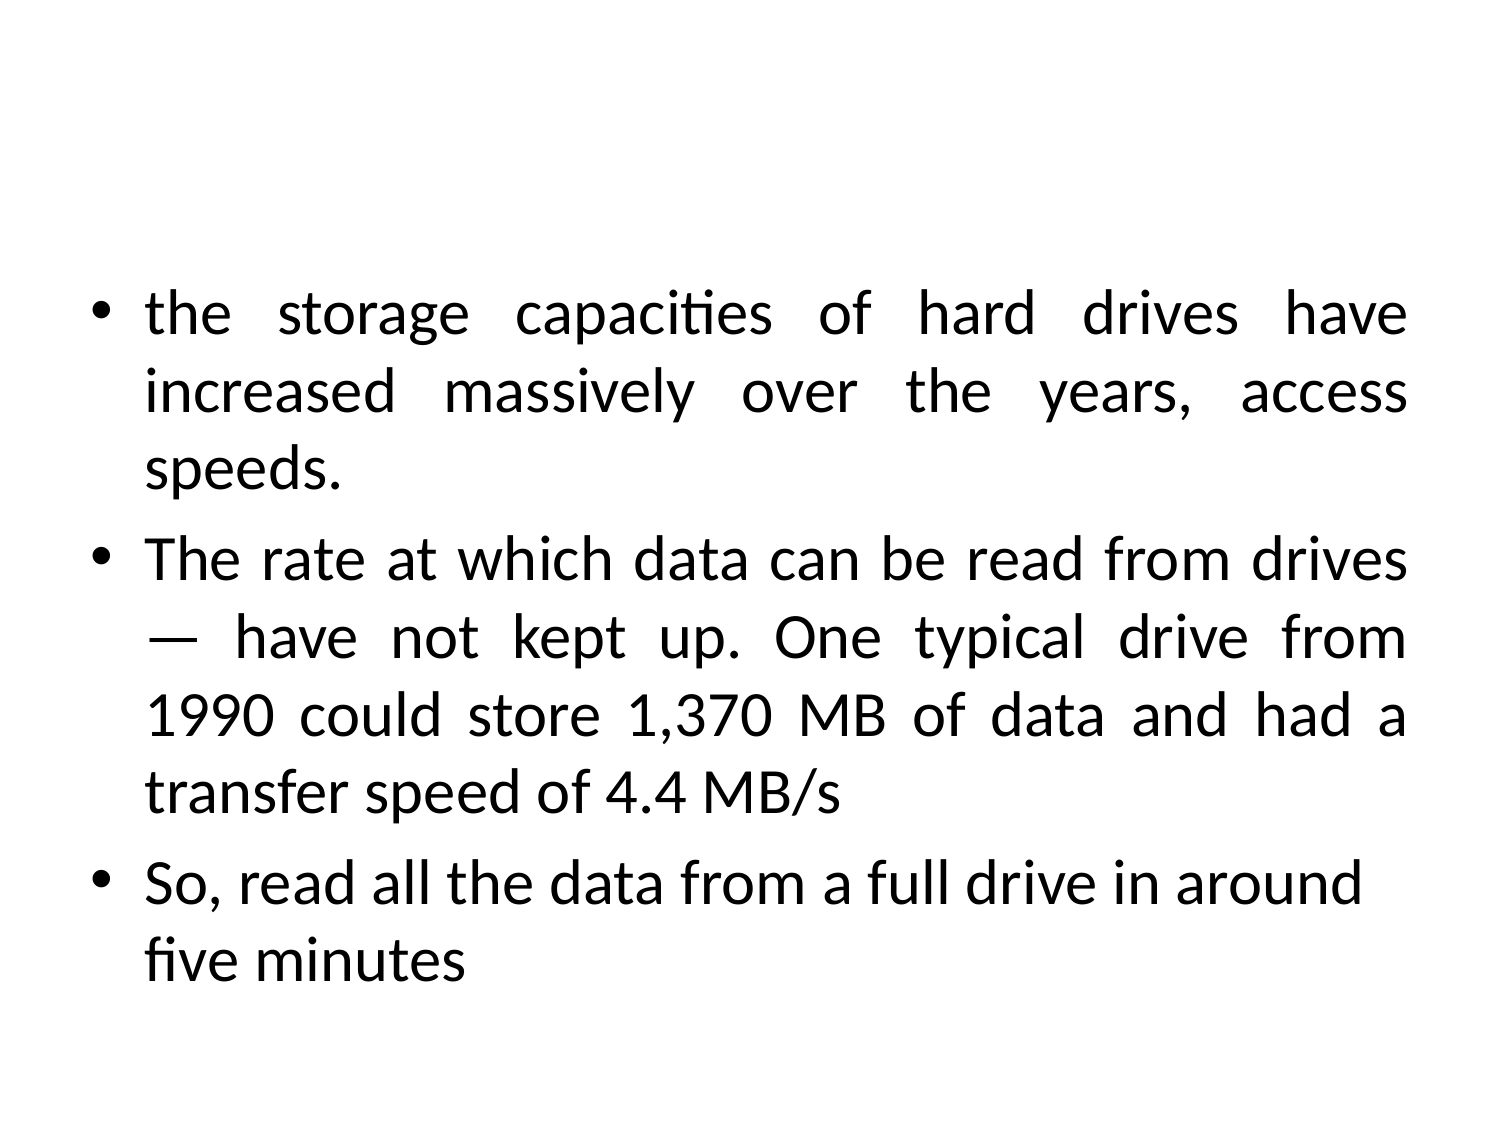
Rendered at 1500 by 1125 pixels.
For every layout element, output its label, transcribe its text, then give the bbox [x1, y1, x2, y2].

list the storage capacities of hard drives have increased massively over the years, access speeds. The rate at which data can be read from drives— have not kept up. One typical drive from 1990 could store 1,370 MB of data and had a transfer speed of 4.4 MB/s So, read all the data from a full drive in around five minutes [75, 262, 1425, 1005]
